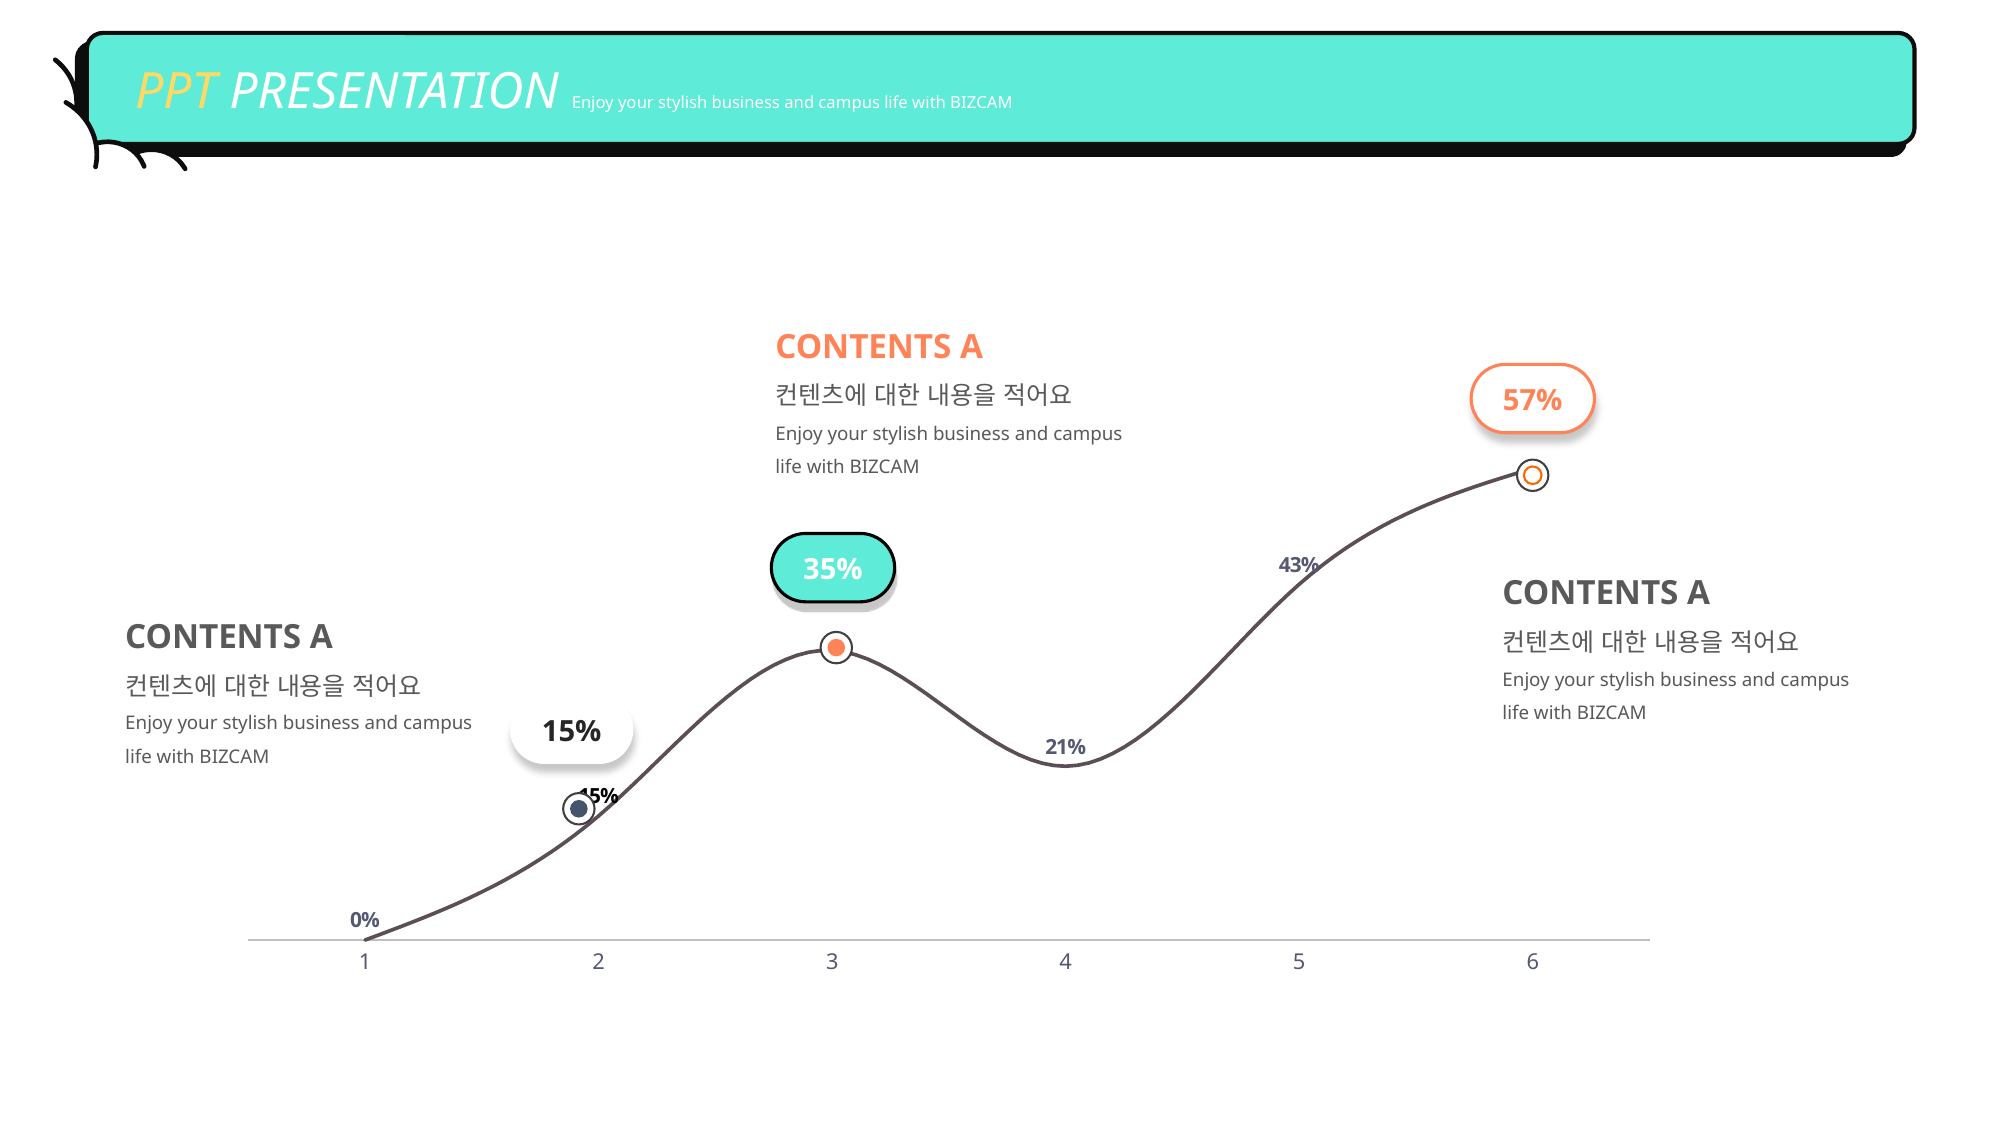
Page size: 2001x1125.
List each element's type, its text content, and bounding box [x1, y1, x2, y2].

text_box PPT PRESENTATION Enjoy your stylish business and campus life with BIZCAM [86, 31, 1916, 145]
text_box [0, 47, 190, 222]
text_box CONTENTS A 컨텐츠에 대한 내용을 적어요 Enjoy your stylish business and campus life with BIZCAM [1679, 543, 1873, 731]
text_box CONTENTS A 컨텐츠에 대한 내용을 적어요 Enjoy your stylish business and campus life with BIZCAM [110, 587, 219, 775]
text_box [1516, 459, 1549, 491]
chart [219, 432, 1679, 987]
text_box CONTENTS A 컨텐츠에 대한 내용을 적어요 Enjoy your stylish business and campus life with BIZCAM [760, 297, 1146, 432]
text_box 57% [1470, 363, 1596, 432]
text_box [820, 631, 852, 664]
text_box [563, 793, 595, 825]
